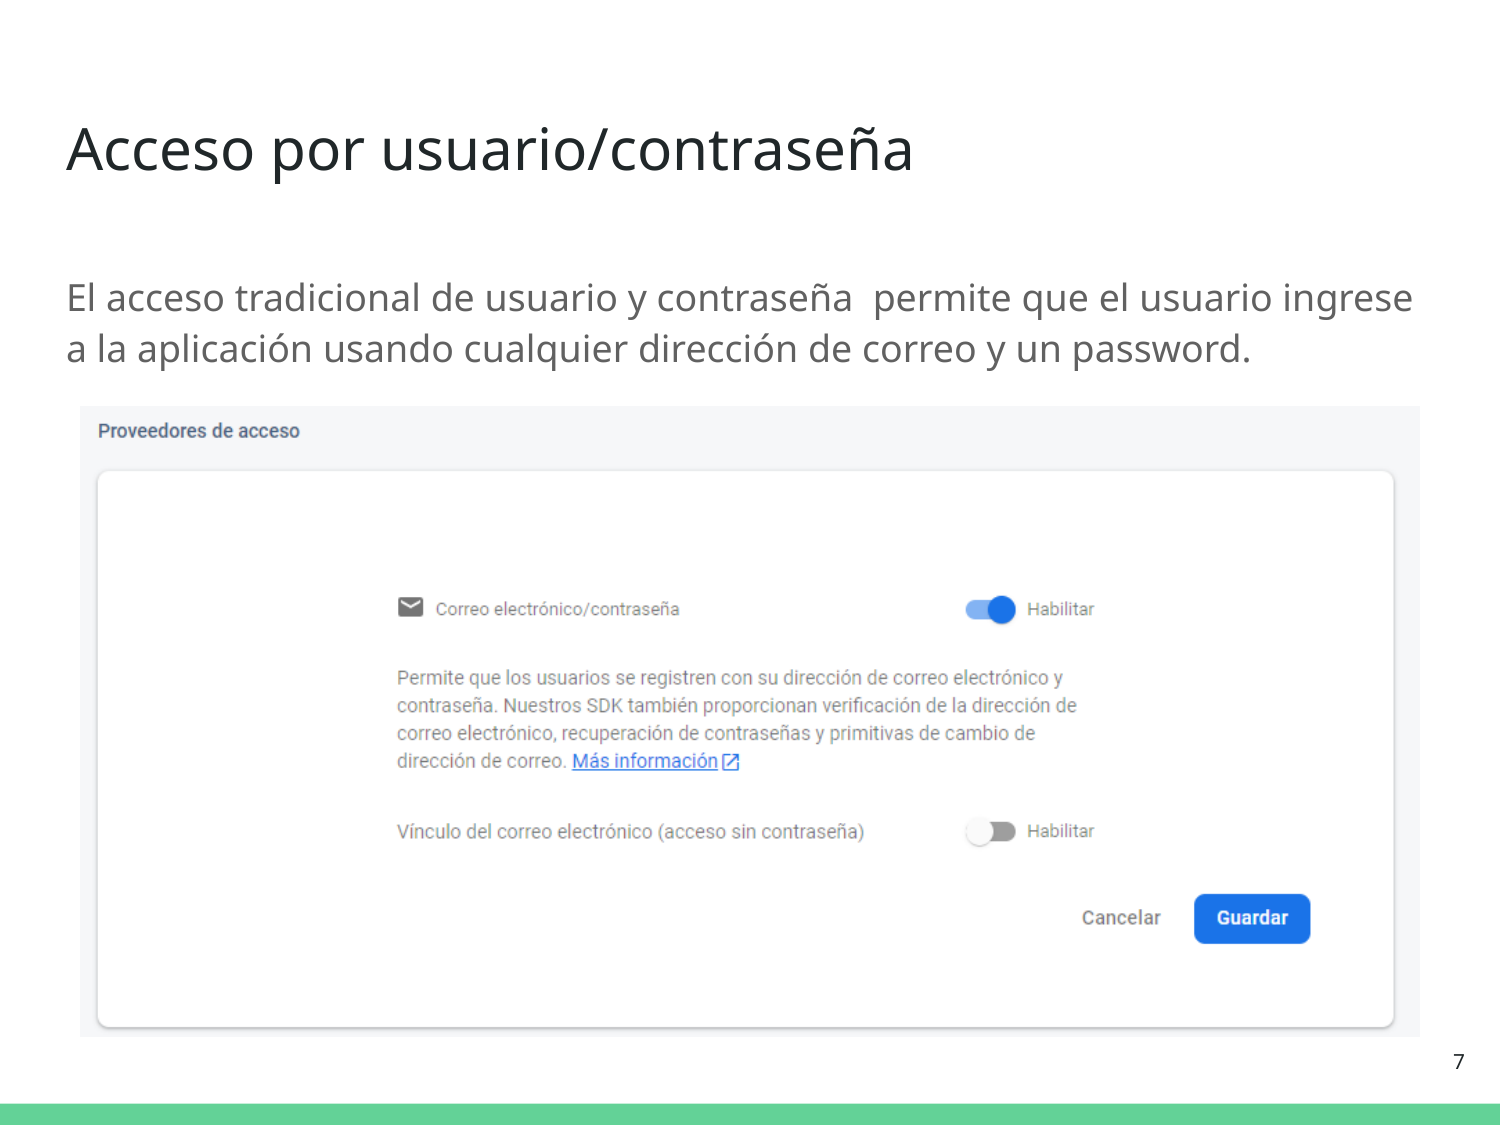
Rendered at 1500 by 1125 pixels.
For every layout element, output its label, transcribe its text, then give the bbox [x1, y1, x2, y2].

slide_number ‹#› [1389, 1019, 1480, 1106]
picture [79, 406, 1421, 1037]
title Acceso por usuario/contraseña [51, 97, 1449, 223]
list El acceso tradicional de usuario y contraseña permite que el usuario ingrese a la aplicación usando cualquier dirección de correo y un password. [51, 252, 1449, 427]
